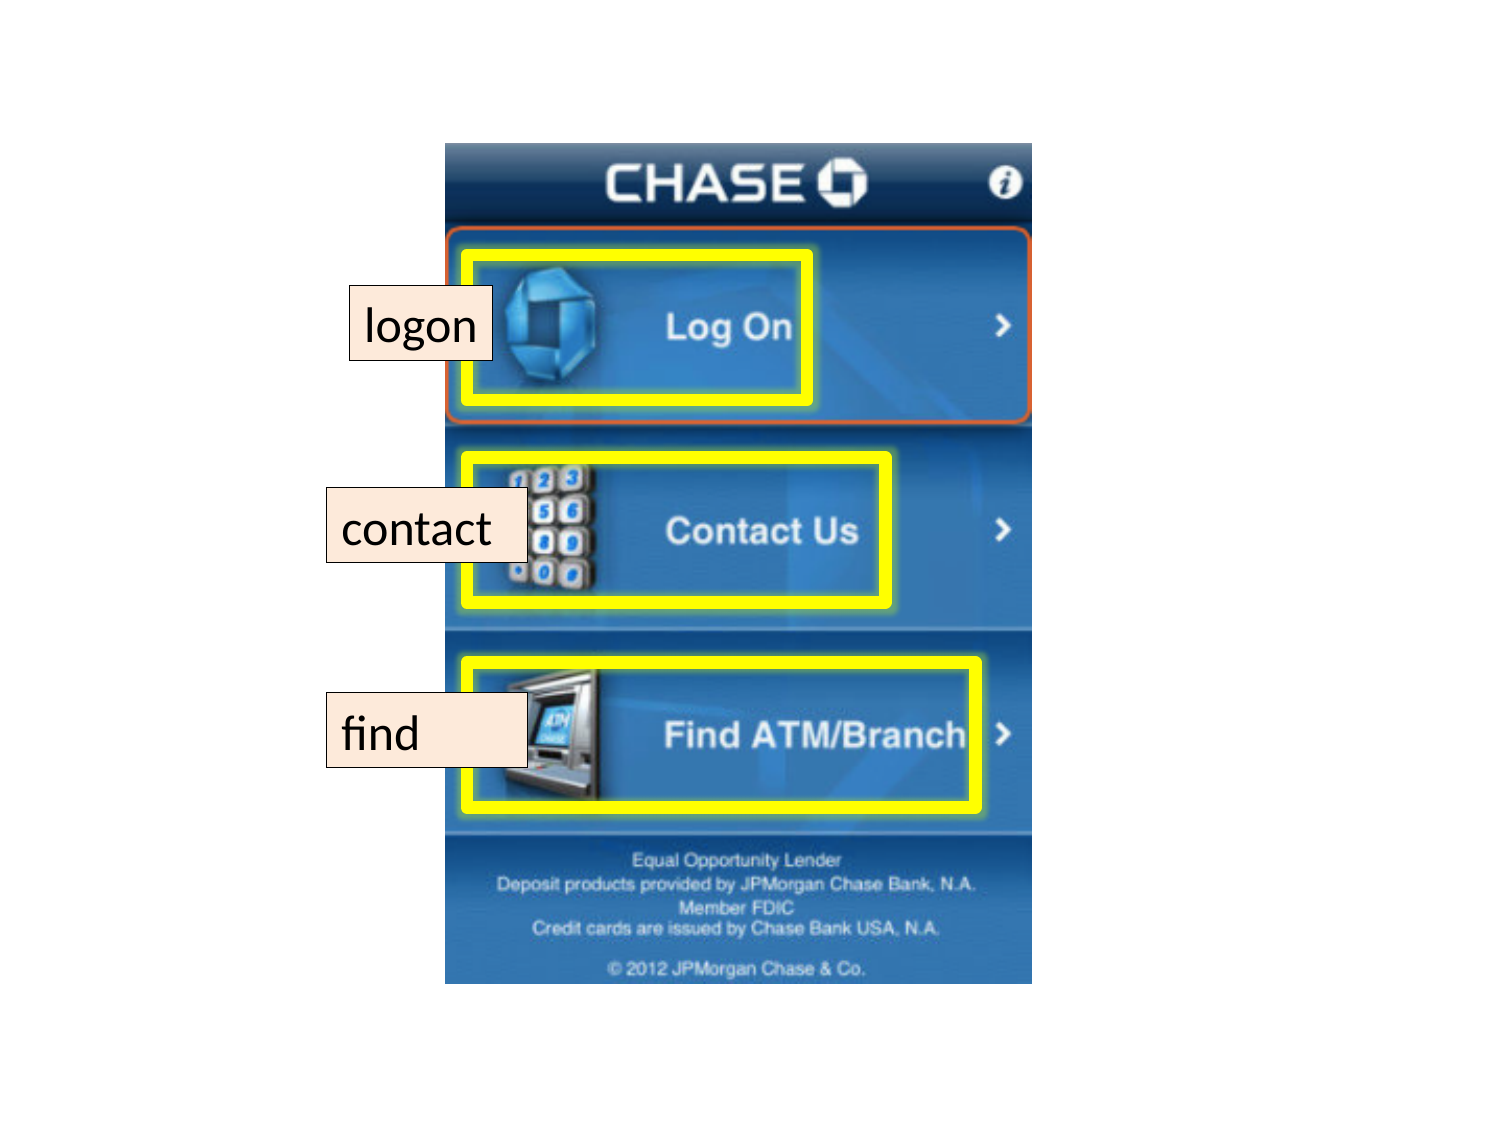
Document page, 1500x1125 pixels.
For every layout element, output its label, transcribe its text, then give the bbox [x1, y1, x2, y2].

text_box logon [349, 285, 440, 361]
picture [445, 143, 1032, 984]
text_box find [326, 692, 440, 768]
text_box contact [326, 487, 440, 563]
